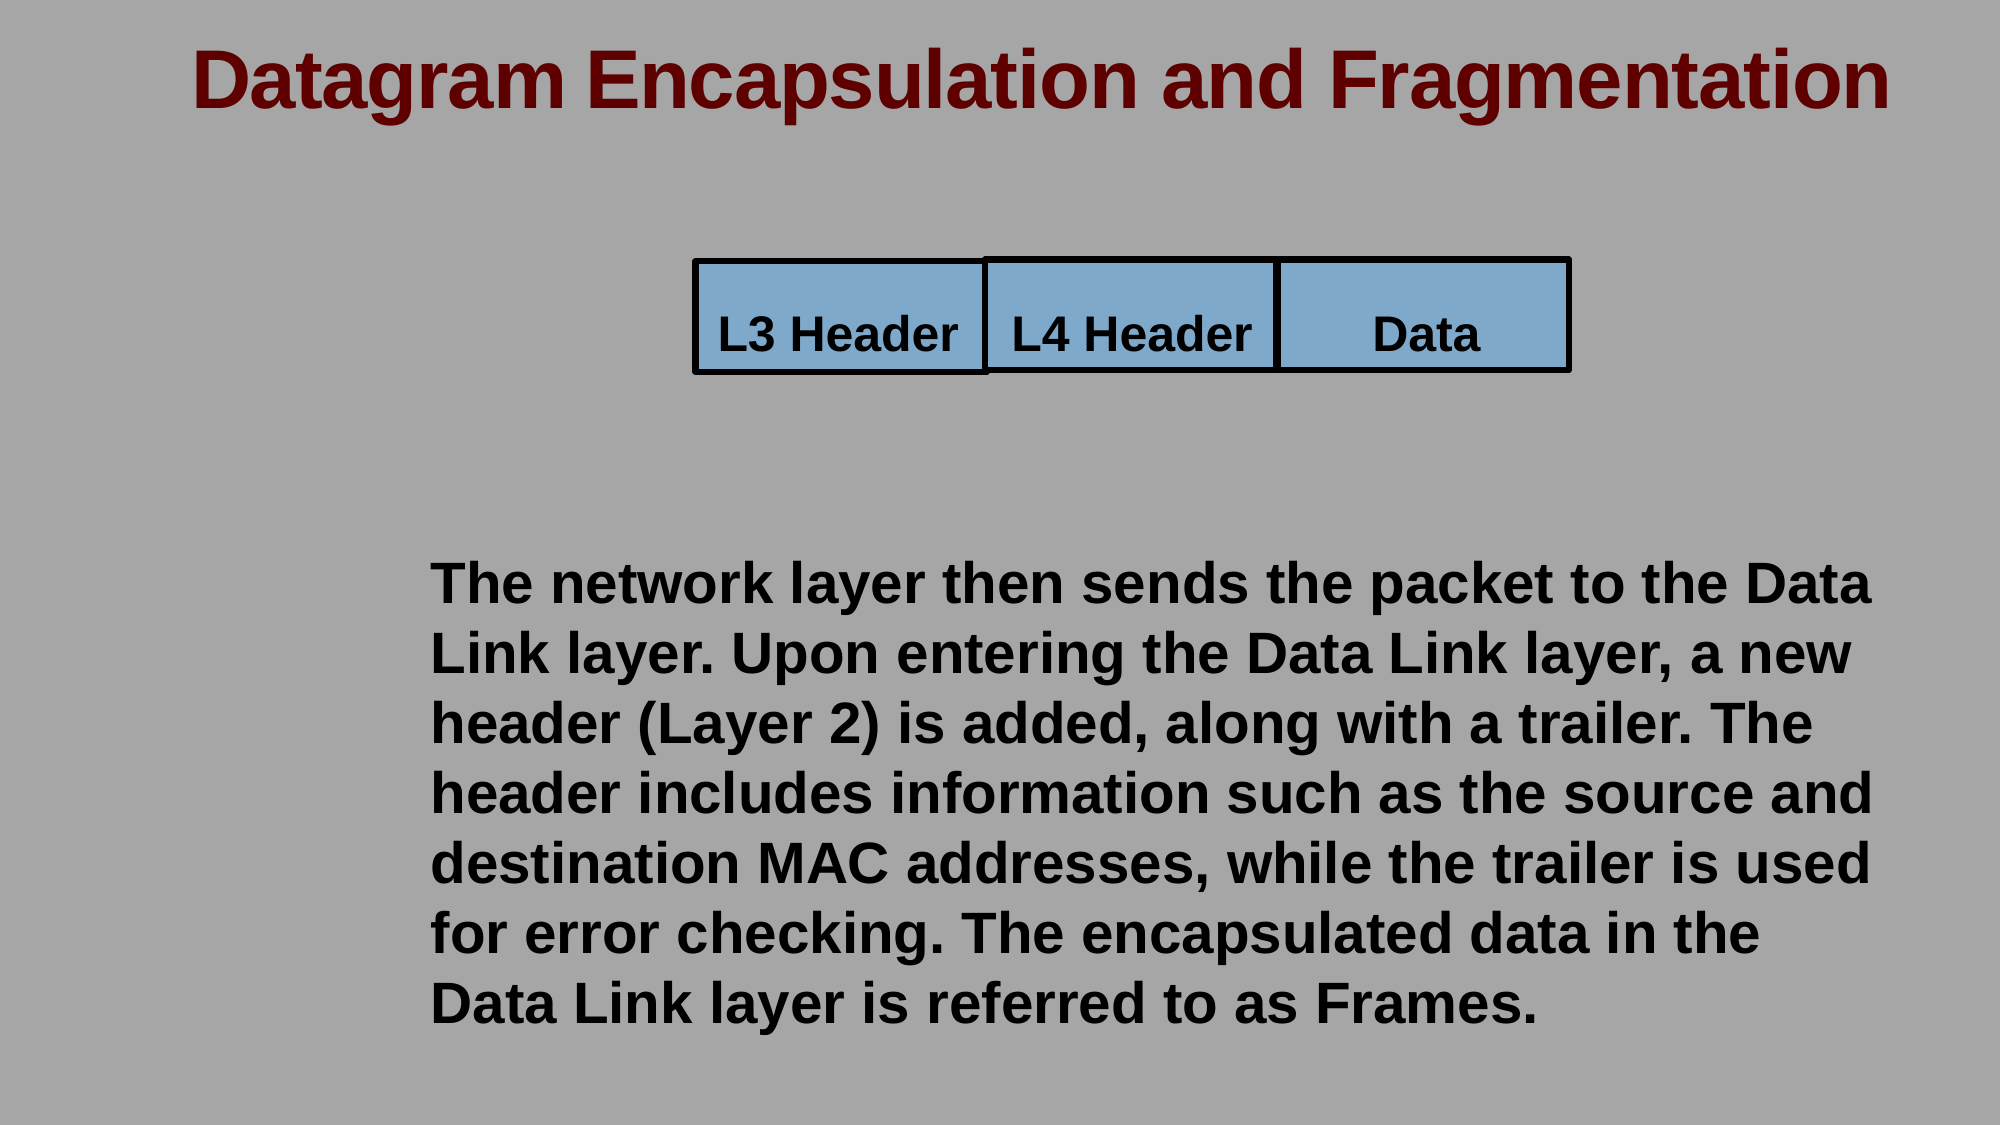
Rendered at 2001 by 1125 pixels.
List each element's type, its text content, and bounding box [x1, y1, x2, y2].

text_box [99, 55, 1946, 197]
text_box The network layer then sends the packet to the Data Link layer. Upon entering the Data Link layer, a new header (Layer 2) is added, along with a trailer. The header includes information such as the source and destination MAC addresses, while the trailer is used for error checking. The encapsulated data in the Data Link layer is referred to as Frames. [415, 538, 1913, 1043]
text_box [694, 258, 1570, 373]
text_box Datagram Encapsulation and Fragmentation [175, 0, 1948, 133]
